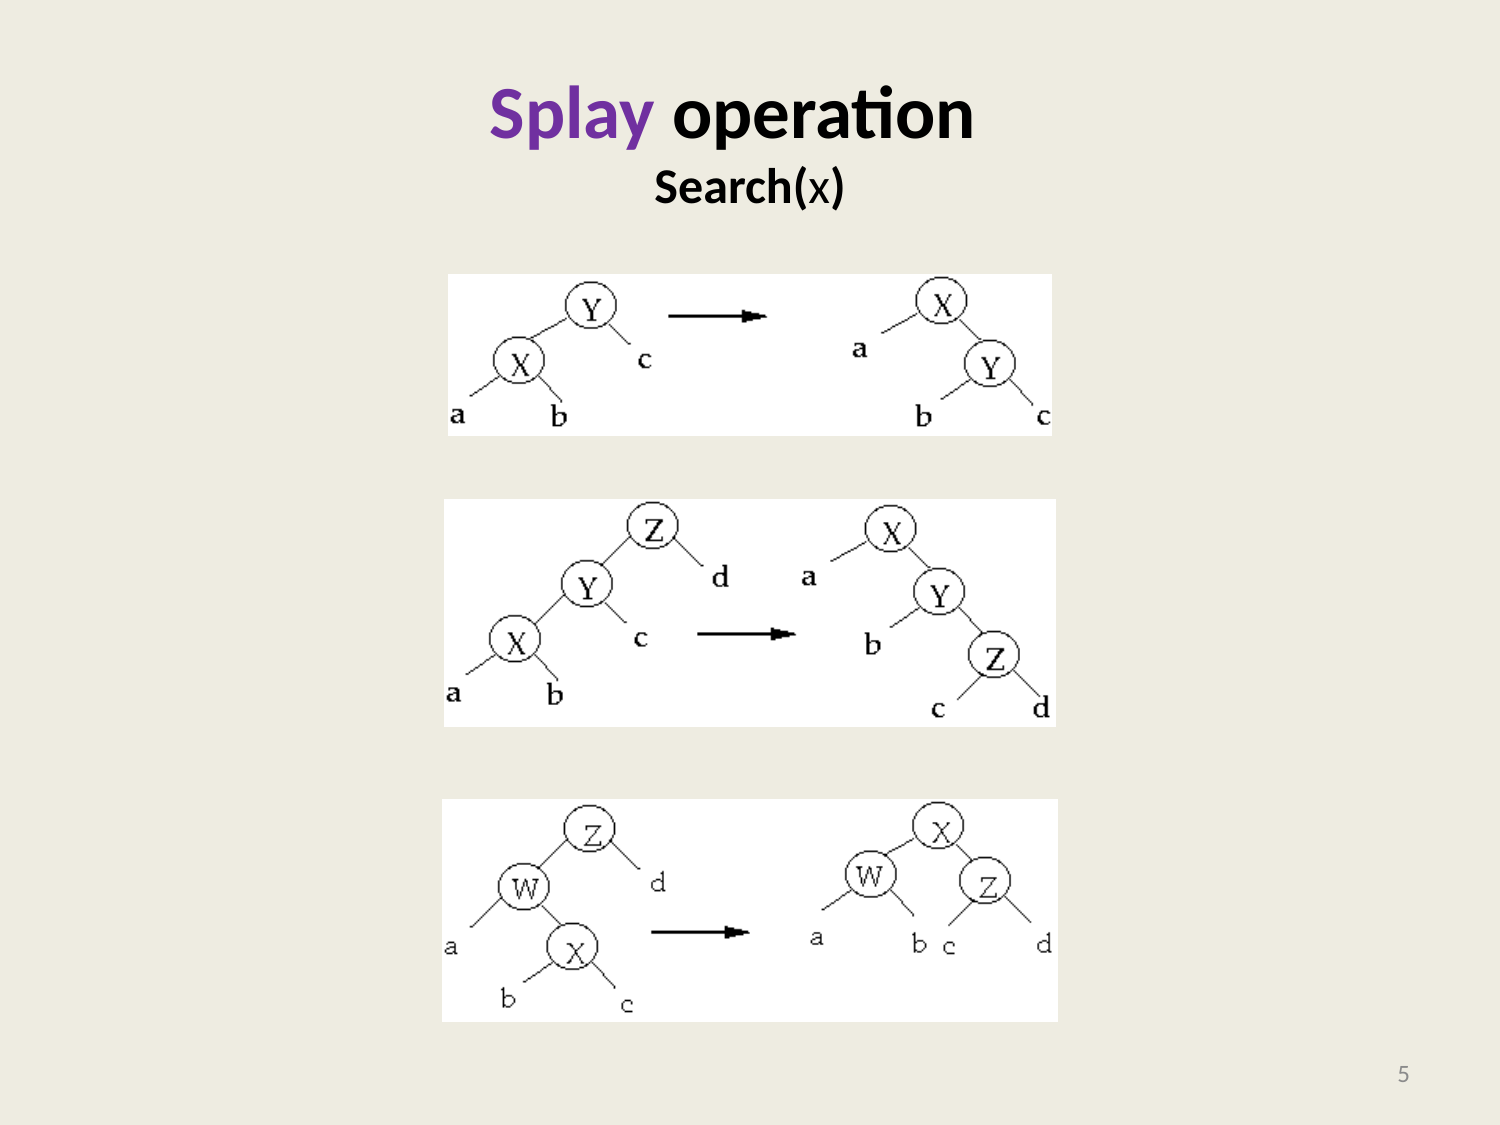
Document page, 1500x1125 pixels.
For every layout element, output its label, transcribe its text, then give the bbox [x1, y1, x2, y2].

picture [444, 499, 1056, 727]
picture [441, 799, 1059, 1023]
slide_number 5 [1074, 1042, 1425, 1103]
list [448, 274, 1052, 437]
title Splay operation Search(x) [75, 45, 1425, 233]
